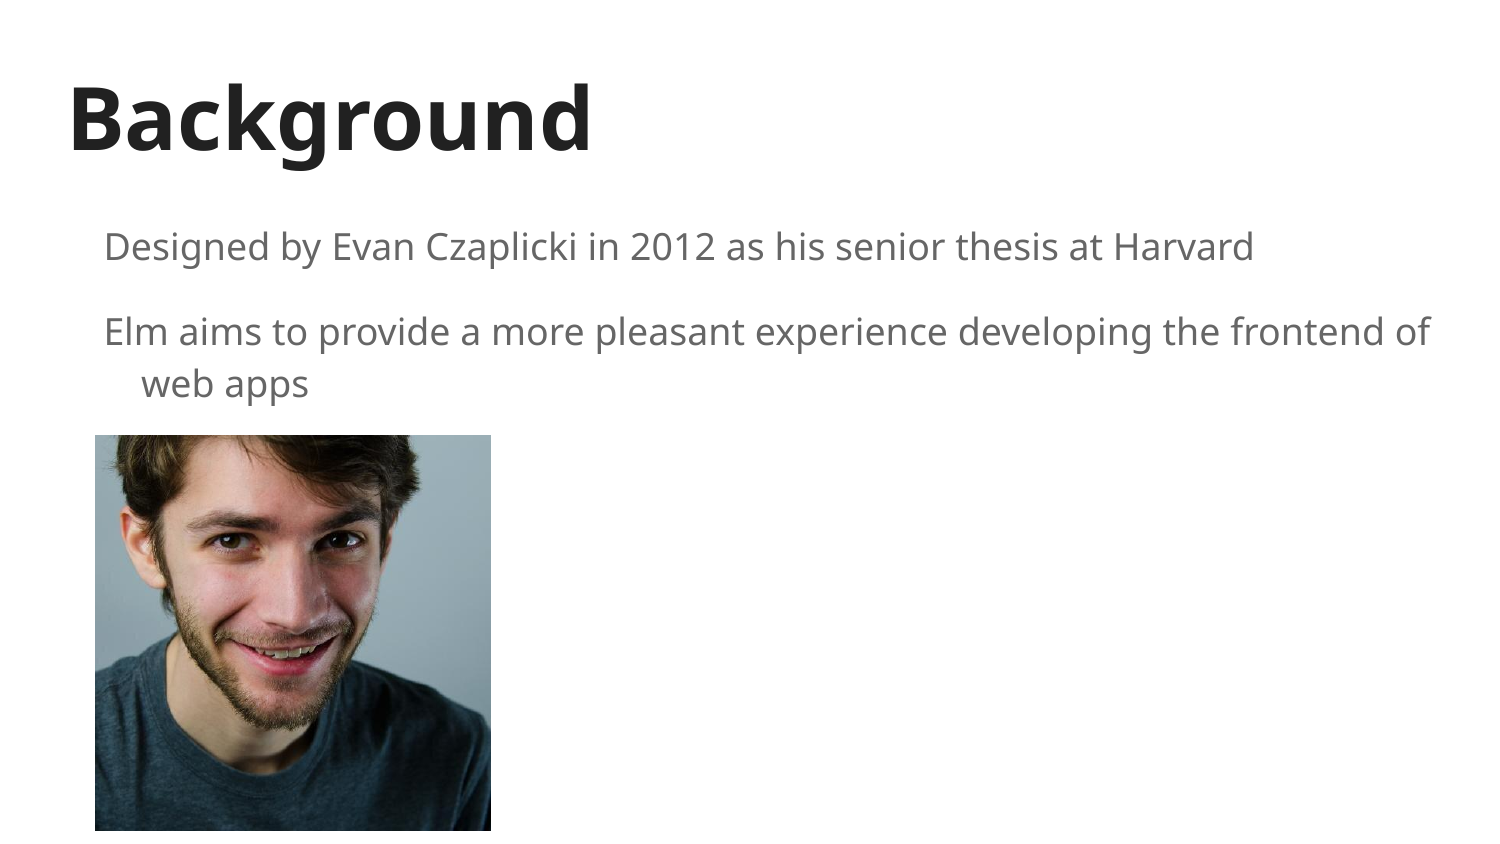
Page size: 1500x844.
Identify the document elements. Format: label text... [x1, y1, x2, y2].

title Background [51, 48, 1449, 180]
list Designed by Evan Czaplicki in 2012 as his senior thesis at Harvard Elm aims to provide a more pleasant experience developing the frontend of web apps [51, 201, 1449, 750]
picture [95, 435, 491, 831]
